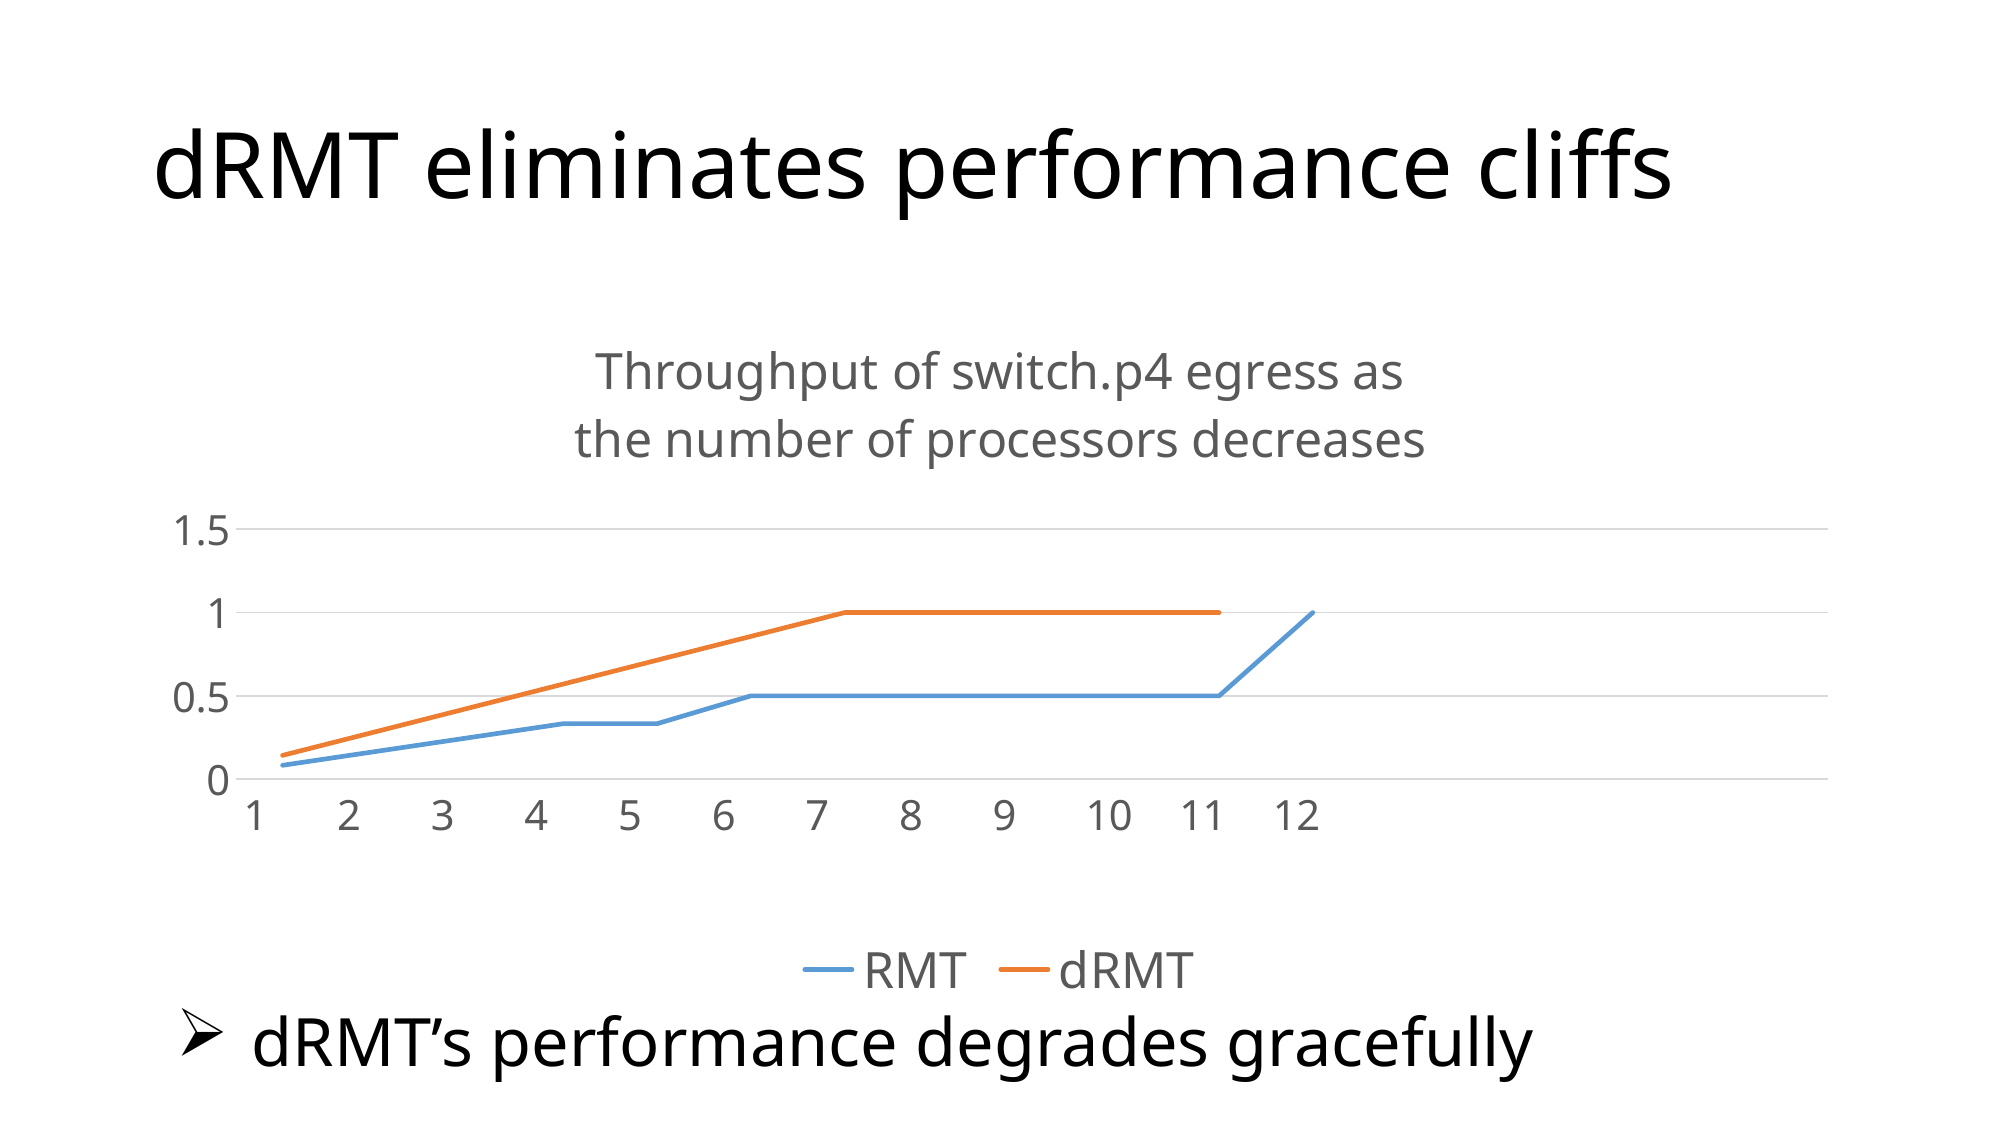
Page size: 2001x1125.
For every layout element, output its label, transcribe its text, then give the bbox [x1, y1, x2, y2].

title dRMT eliminates performance cliffs [137, 59, 1863, 278]
text_box dRMT’s performance degrades gracefully [161, 1014, 1550, 1088]
chart [137, 299, 1863, 1014]
